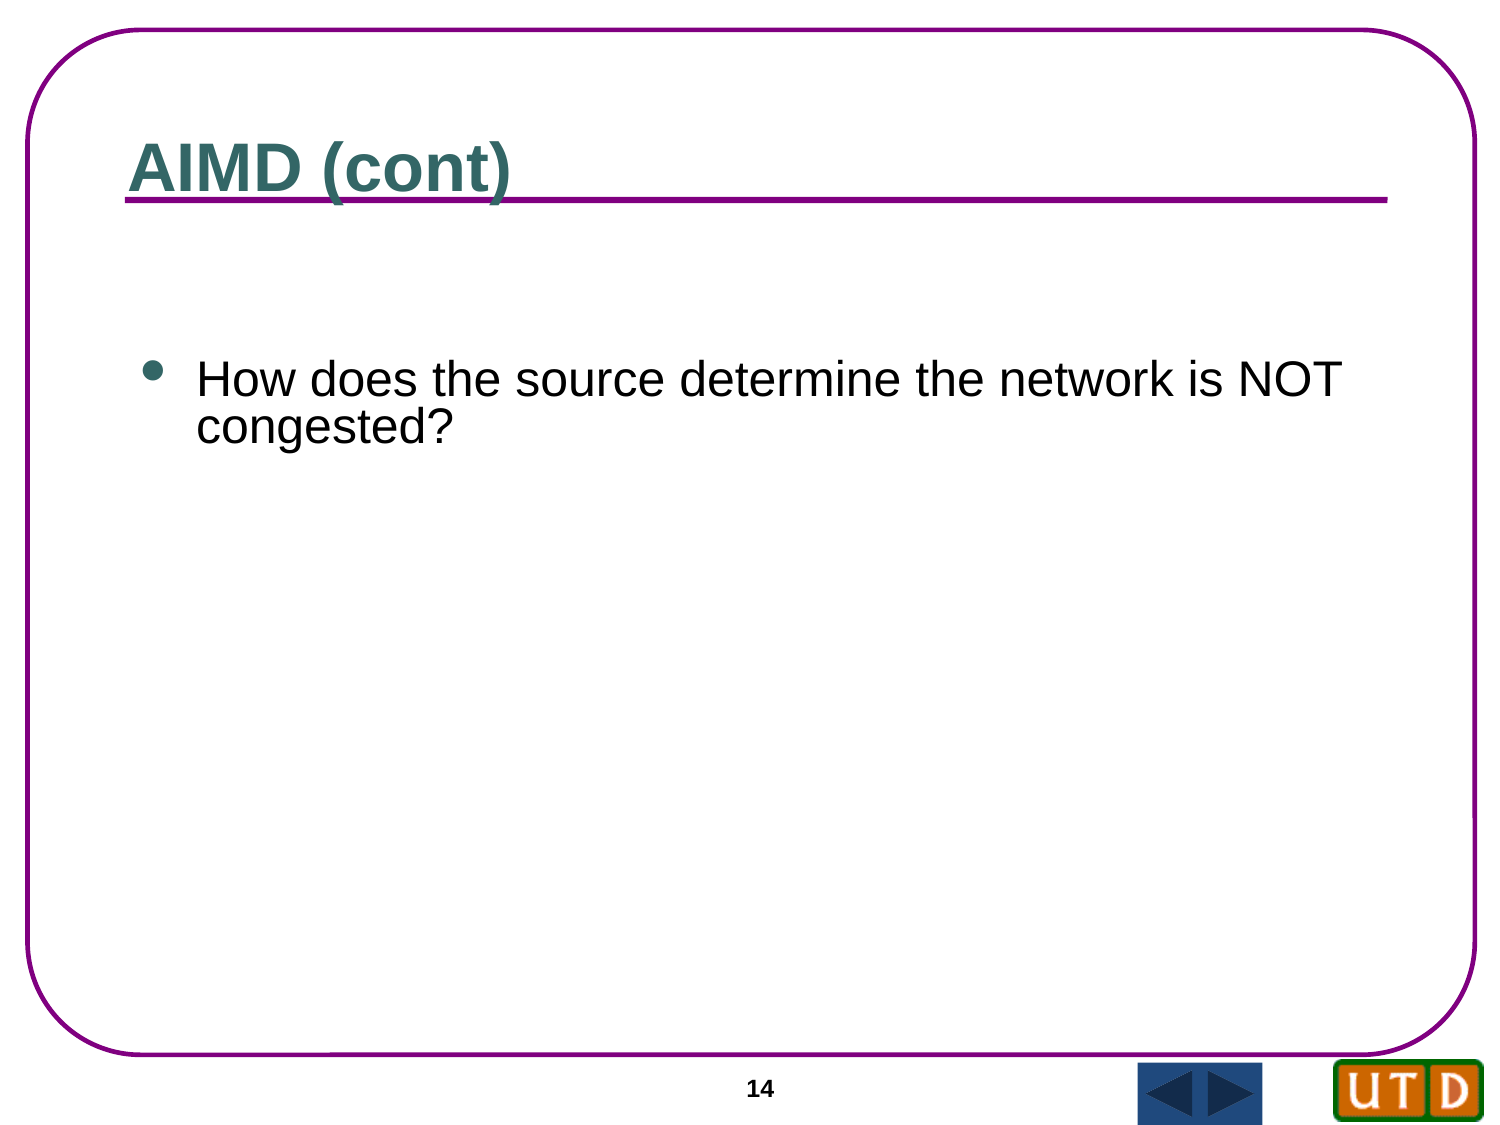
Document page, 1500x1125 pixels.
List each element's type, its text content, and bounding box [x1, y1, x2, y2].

picture [1333, 1059, 1484, 1122]
text_box How does the source determine the network is NOT congested? [125, 290, 1388, 774]
text_box 14 [731, 1065, 907, 1116]
text_box AIMD (cont) [112, 24, 1388, 213]
